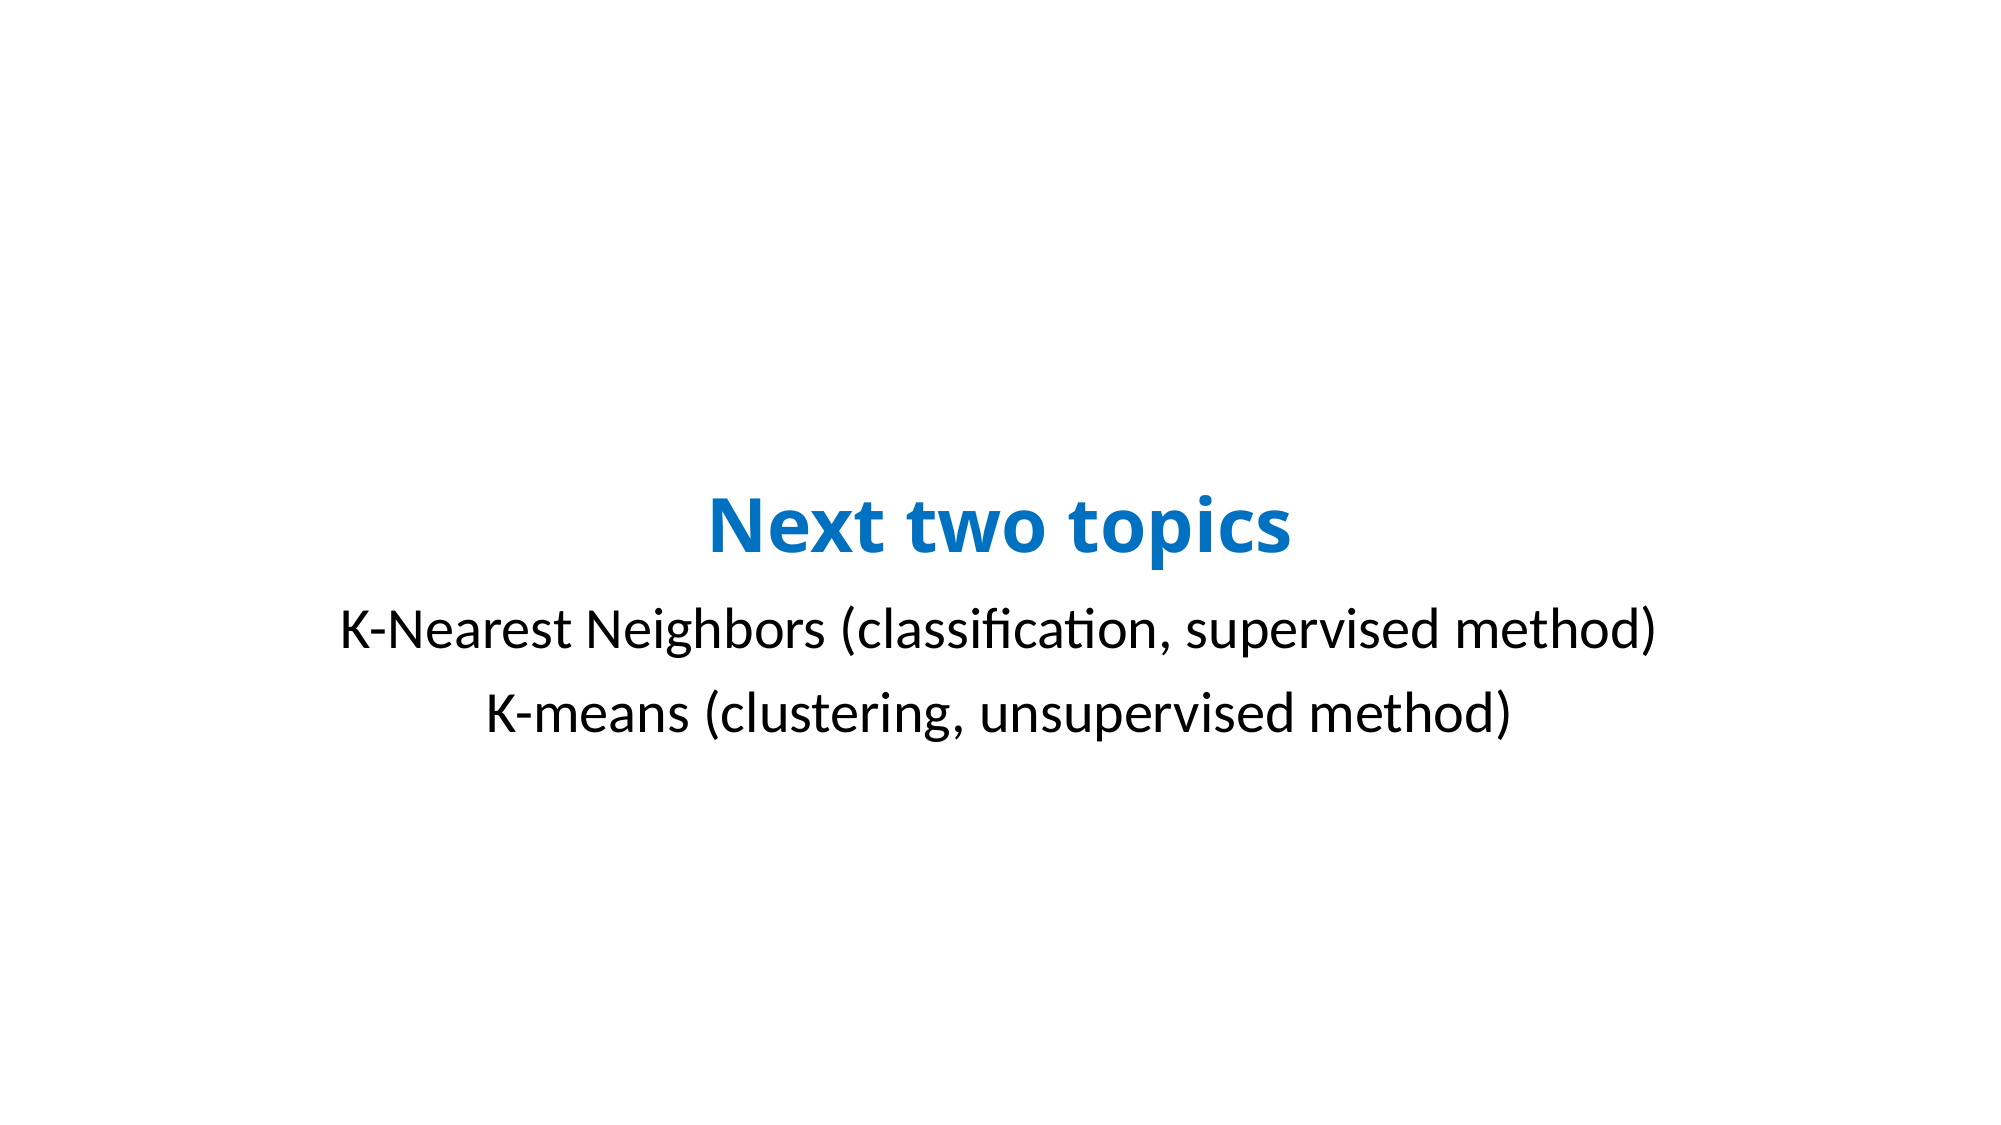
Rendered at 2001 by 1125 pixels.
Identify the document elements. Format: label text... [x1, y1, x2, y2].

subtitle K-Nearest Neighbors (classification, supervised method) K-means (clustering, unsupervised method) [249, 590, 1750, 863]
title Next two topics [249, 184, 1750, 576]
